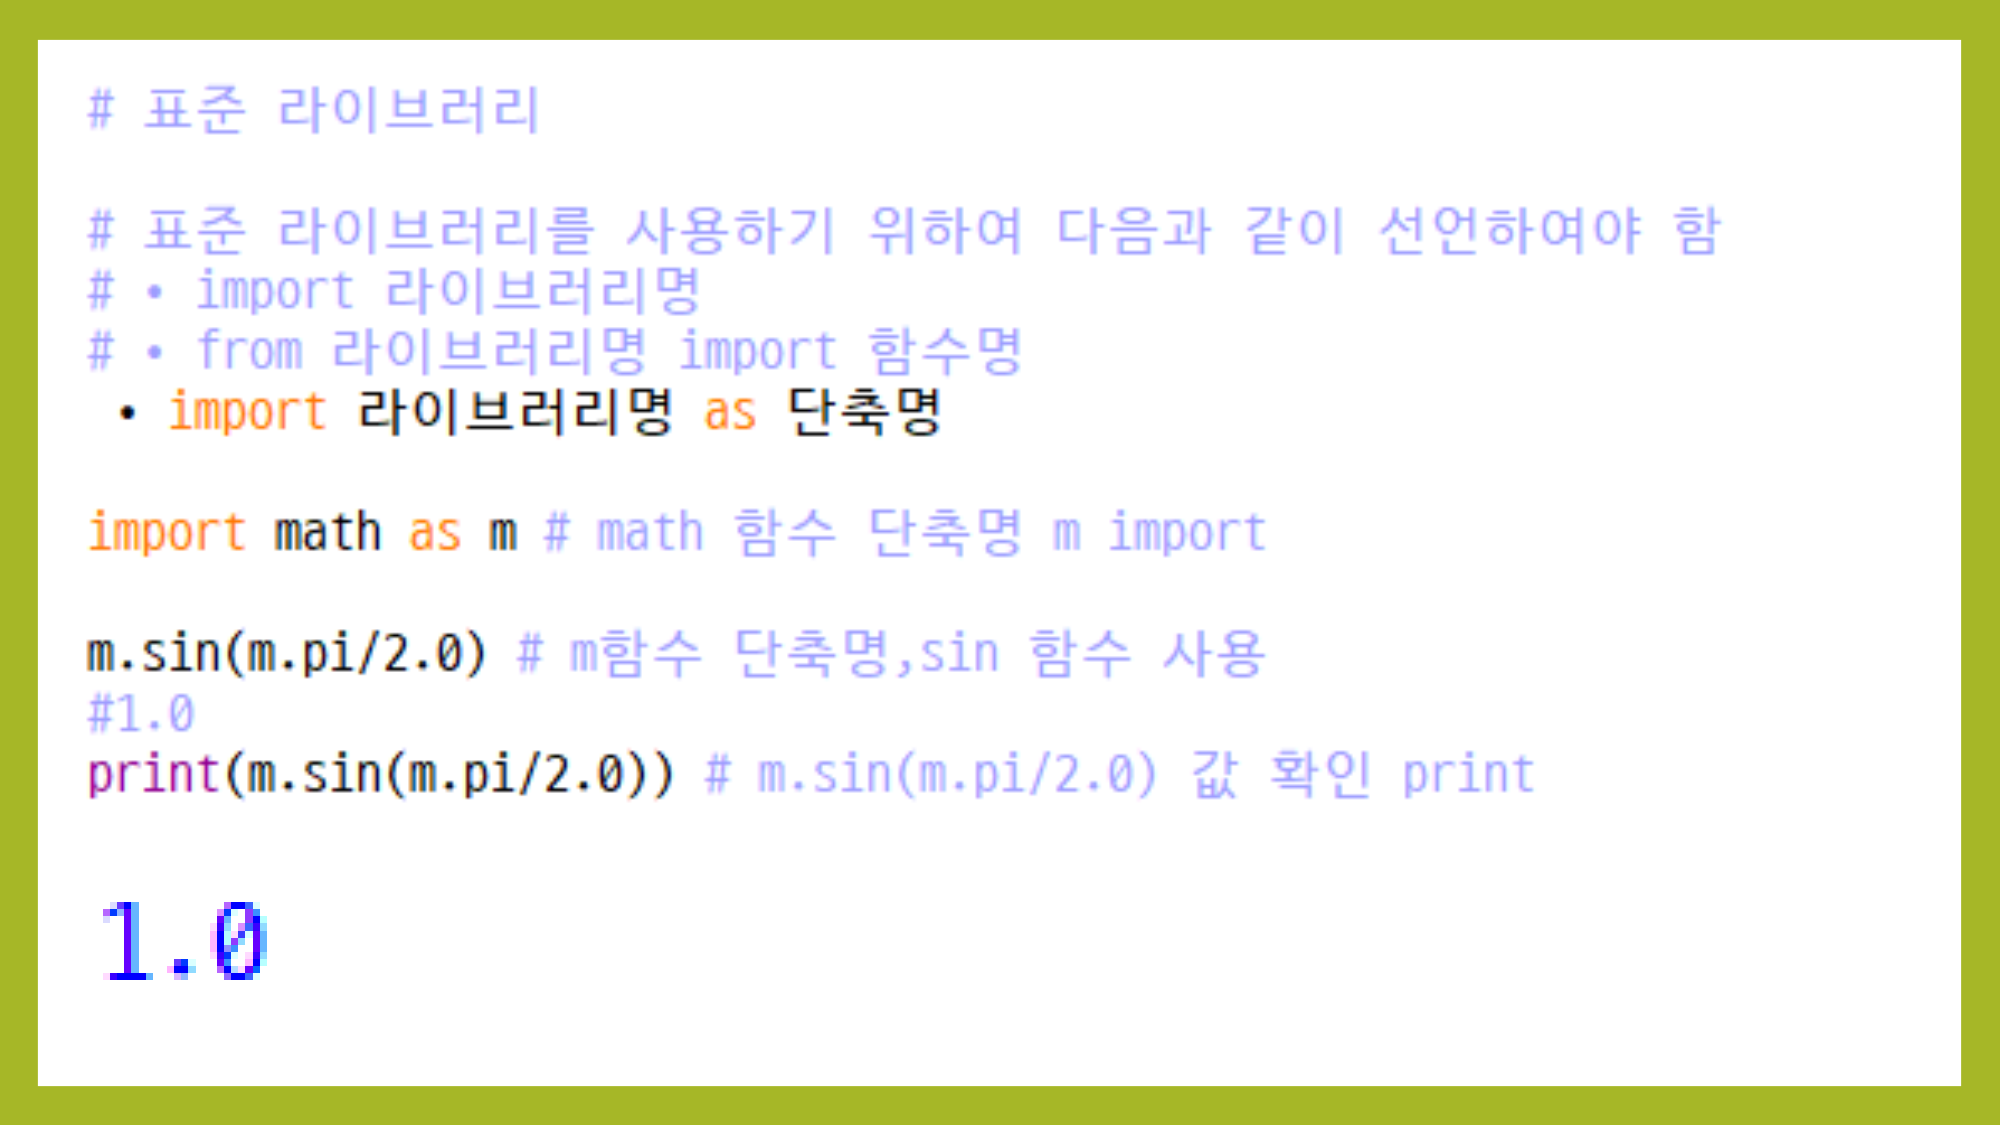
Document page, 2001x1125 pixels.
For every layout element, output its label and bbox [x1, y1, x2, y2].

picture [75, 859, 367, 1002]
picture [75, 81, 1742, 823]
